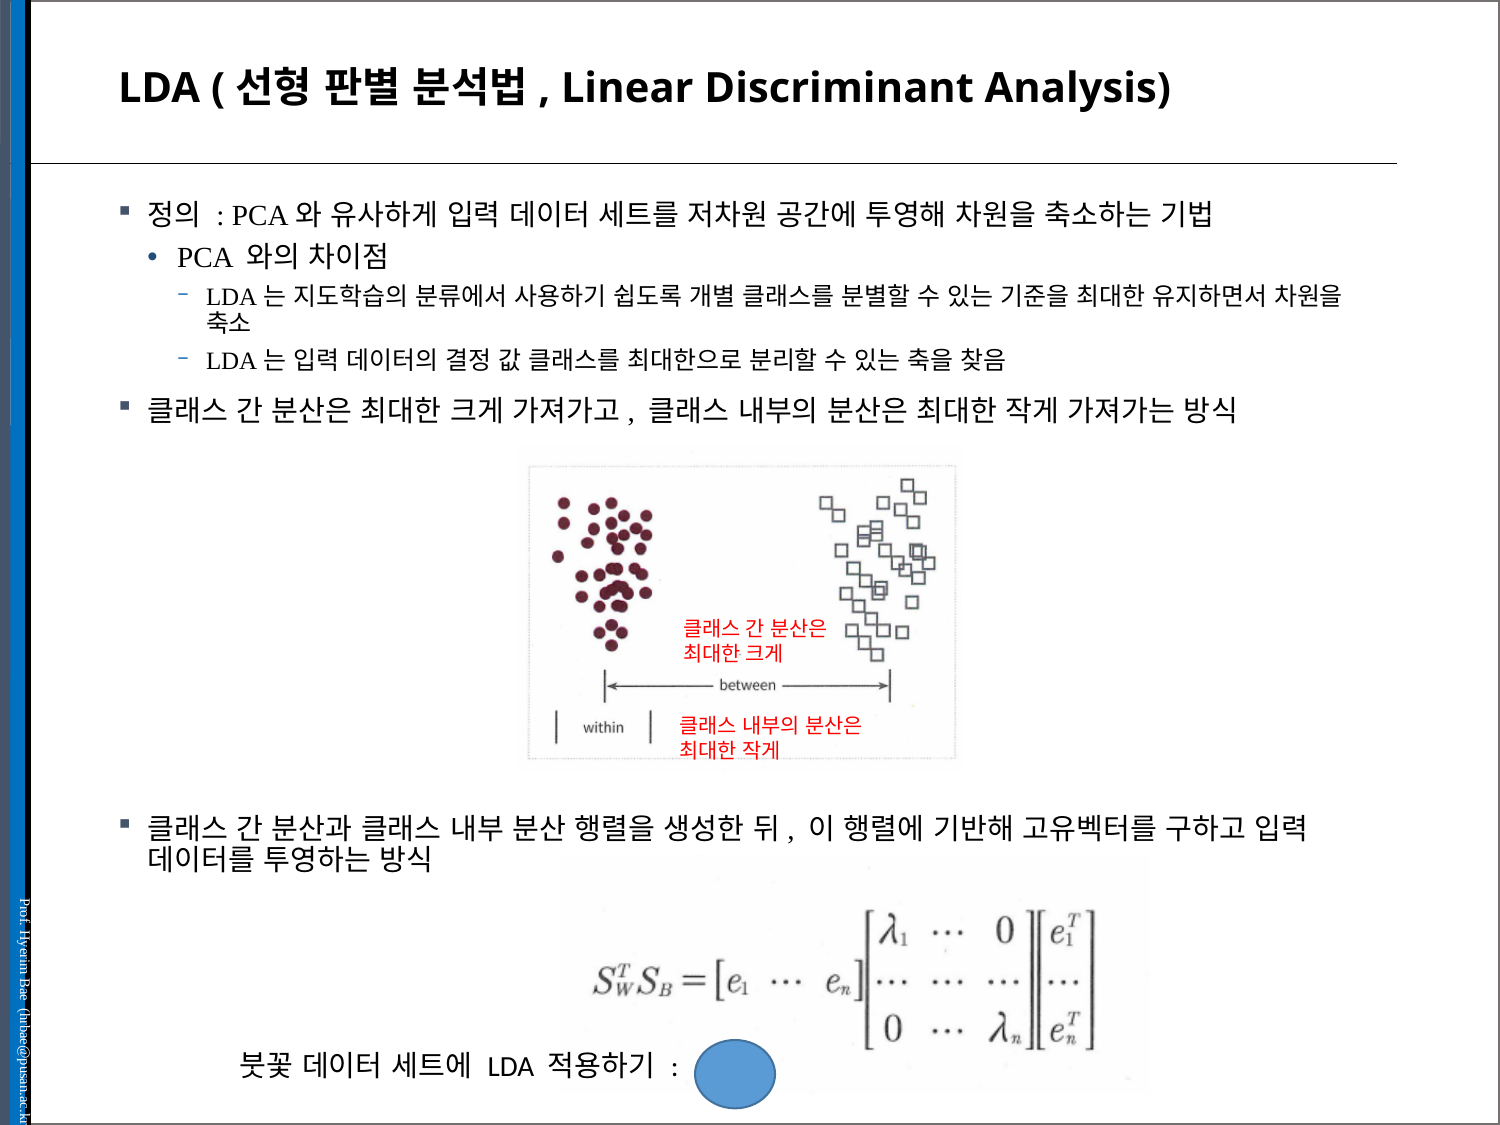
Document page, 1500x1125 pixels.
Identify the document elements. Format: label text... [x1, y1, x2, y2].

picture [516, 446, 962, 772]
text_box 붓꽃 데이터 세트에 LDA 적용하기 : [224, 1039, 560, 1090]
picture [560, 855, 1150, 1094]
list 정의 : PCA와 유사하게 입력 데이터 세트를 저차원 공간에 투영해 차원을 축소하는 기법 PCA 와의 차이점 LDA는 지도학습의 분류에서 사용하기 쉽도록 개별 클래스를 분별할 수 있는 기준을 최대한 유지하면서 차원을 축소 LDA는 입력 데이터의 결정 값 클래스를 최대한으로 분리할 수 있는 축을 찾음 클래스 간 분산은 최대한 크게 가져가고, 클래스 내부의 분산은 최대한 작게 가져가는 방식 클래스 간 분산과 클래스 내부 분산 행렬을 생성한 뒤, 이 행렬에 기반해 고유벡터를 구하고 입력 데이터를 투영하는 방식 [103, 192, 1397, 1041]
text_box [701, 1094, 769, 1110]
title LDA (선형 판별 분석법, Linear Discriminant Analysis) [103, 43, 1397, 136]
